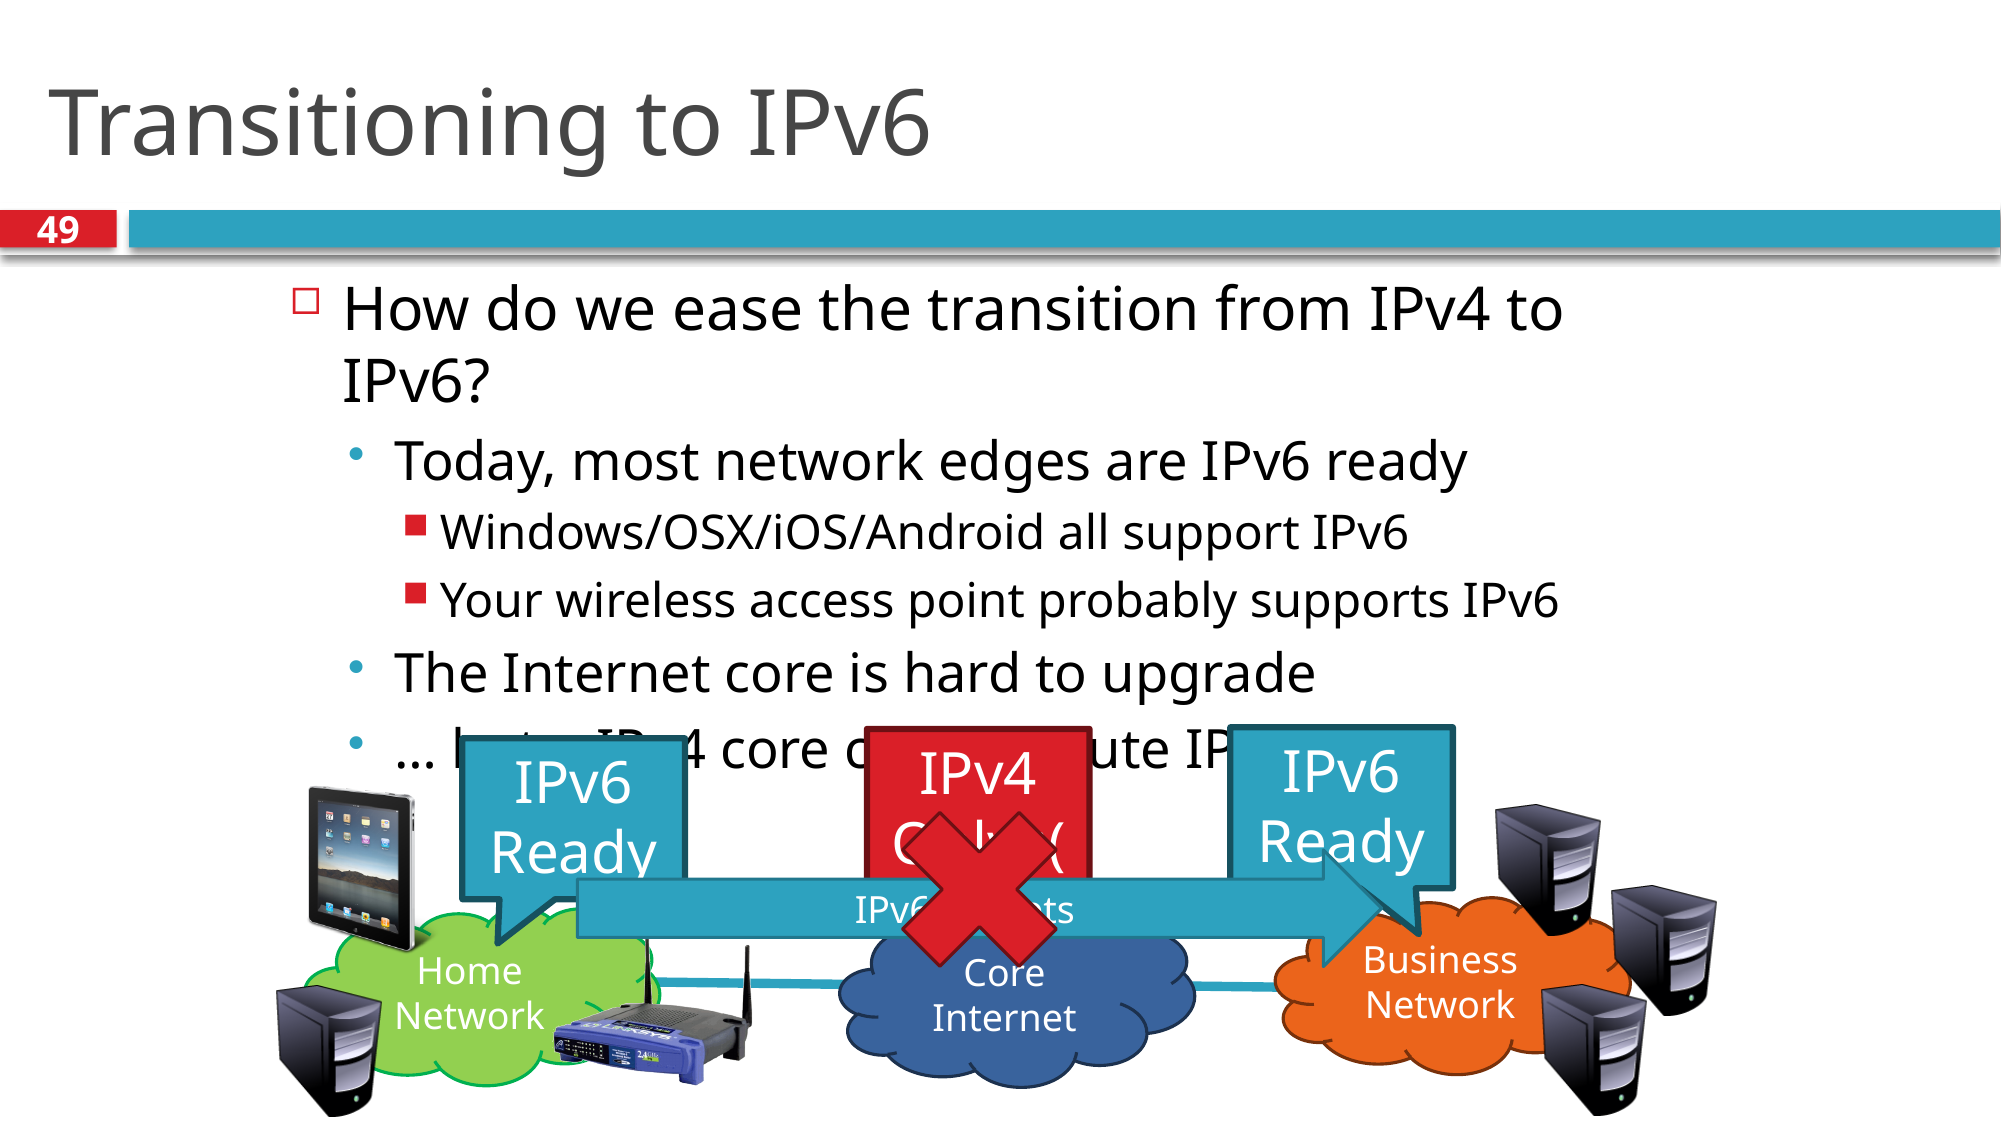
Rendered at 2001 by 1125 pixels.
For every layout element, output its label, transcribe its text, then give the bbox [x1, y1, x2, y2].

text_box IPv6 Packets [575, 877, 928, 939]
picture [263, 985, 395, 1117]
text_box Business Network [1273, 898, 1591, 1077]
text_box IPv6 Packets [1031, 877, 1383, 968]
picture [274, 784, 446, 956]
picture [1481, 804, 1729, 1116]
slide_number 49 [0, 206, 117, 257]
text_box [462, 737, 686, 900]
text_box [1230, 726, 1454, 889]
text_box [772, 981, 883, 986]
title Transitioning to IPv6 [33, 37, 1967, 200]
picture [551, 934, 768, 1088]
list How do we ease the transition from IPv4 to IPv6? Today, most network edges are IPv6 ready Windows/OSX/iOS/Android all support IPv6 Your wireless access point probably supports IPv6 The Internet core is hard to upgrade … but a IPv4 core cannot route IPv6 traffic [275, 262, 1725, 740]
text_box Core Internet [838, 939, 1197, 1089]
text_box [901, 900, 1058, 968]
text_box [866, 728, 1090, 891]
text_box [1085, 984, 1375, 989]
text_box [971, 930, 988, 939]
text_box Home Network [304, 910, 575, 1088]
